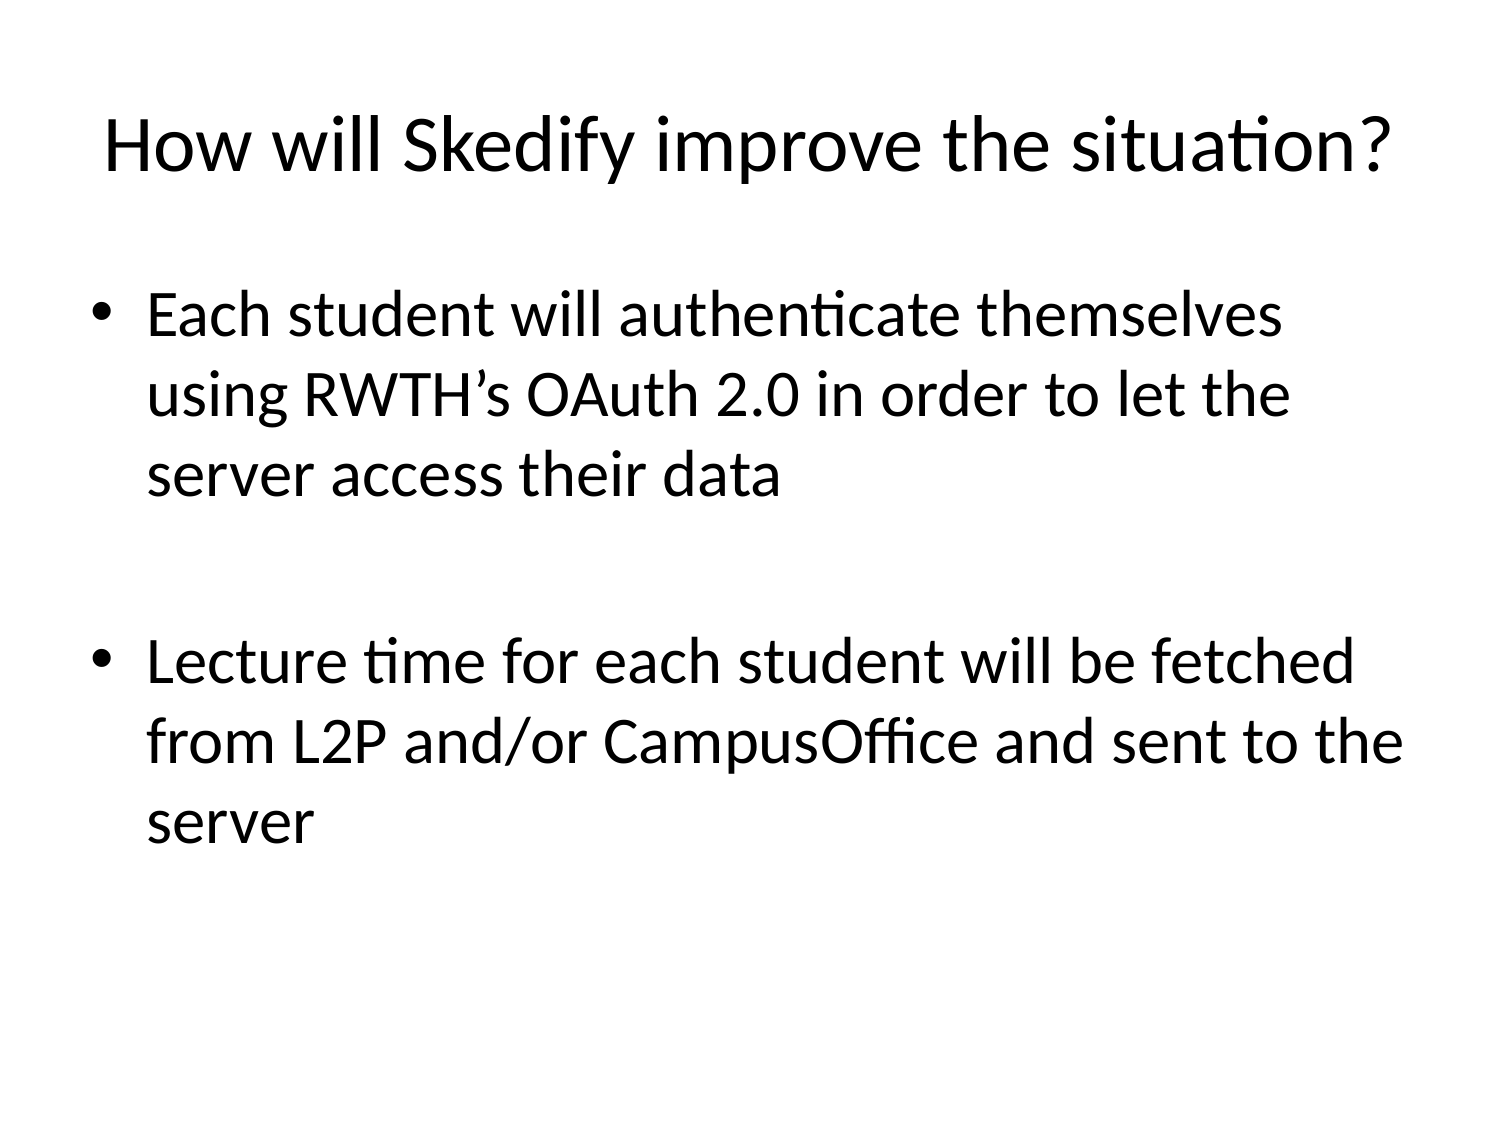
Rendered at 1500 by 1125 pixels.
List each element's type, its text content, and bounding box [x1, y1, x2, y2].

title How will Skedify improve the situation? [75, 45, 1425, 233]
list Each student will authenticate themselves using RWTH’s OAuth 2.0 in order to let the server access their data Lecture time for each student will be fetched from L2P and/or CampusOffice and sent to the server [75, 262, 1425, 1005]
